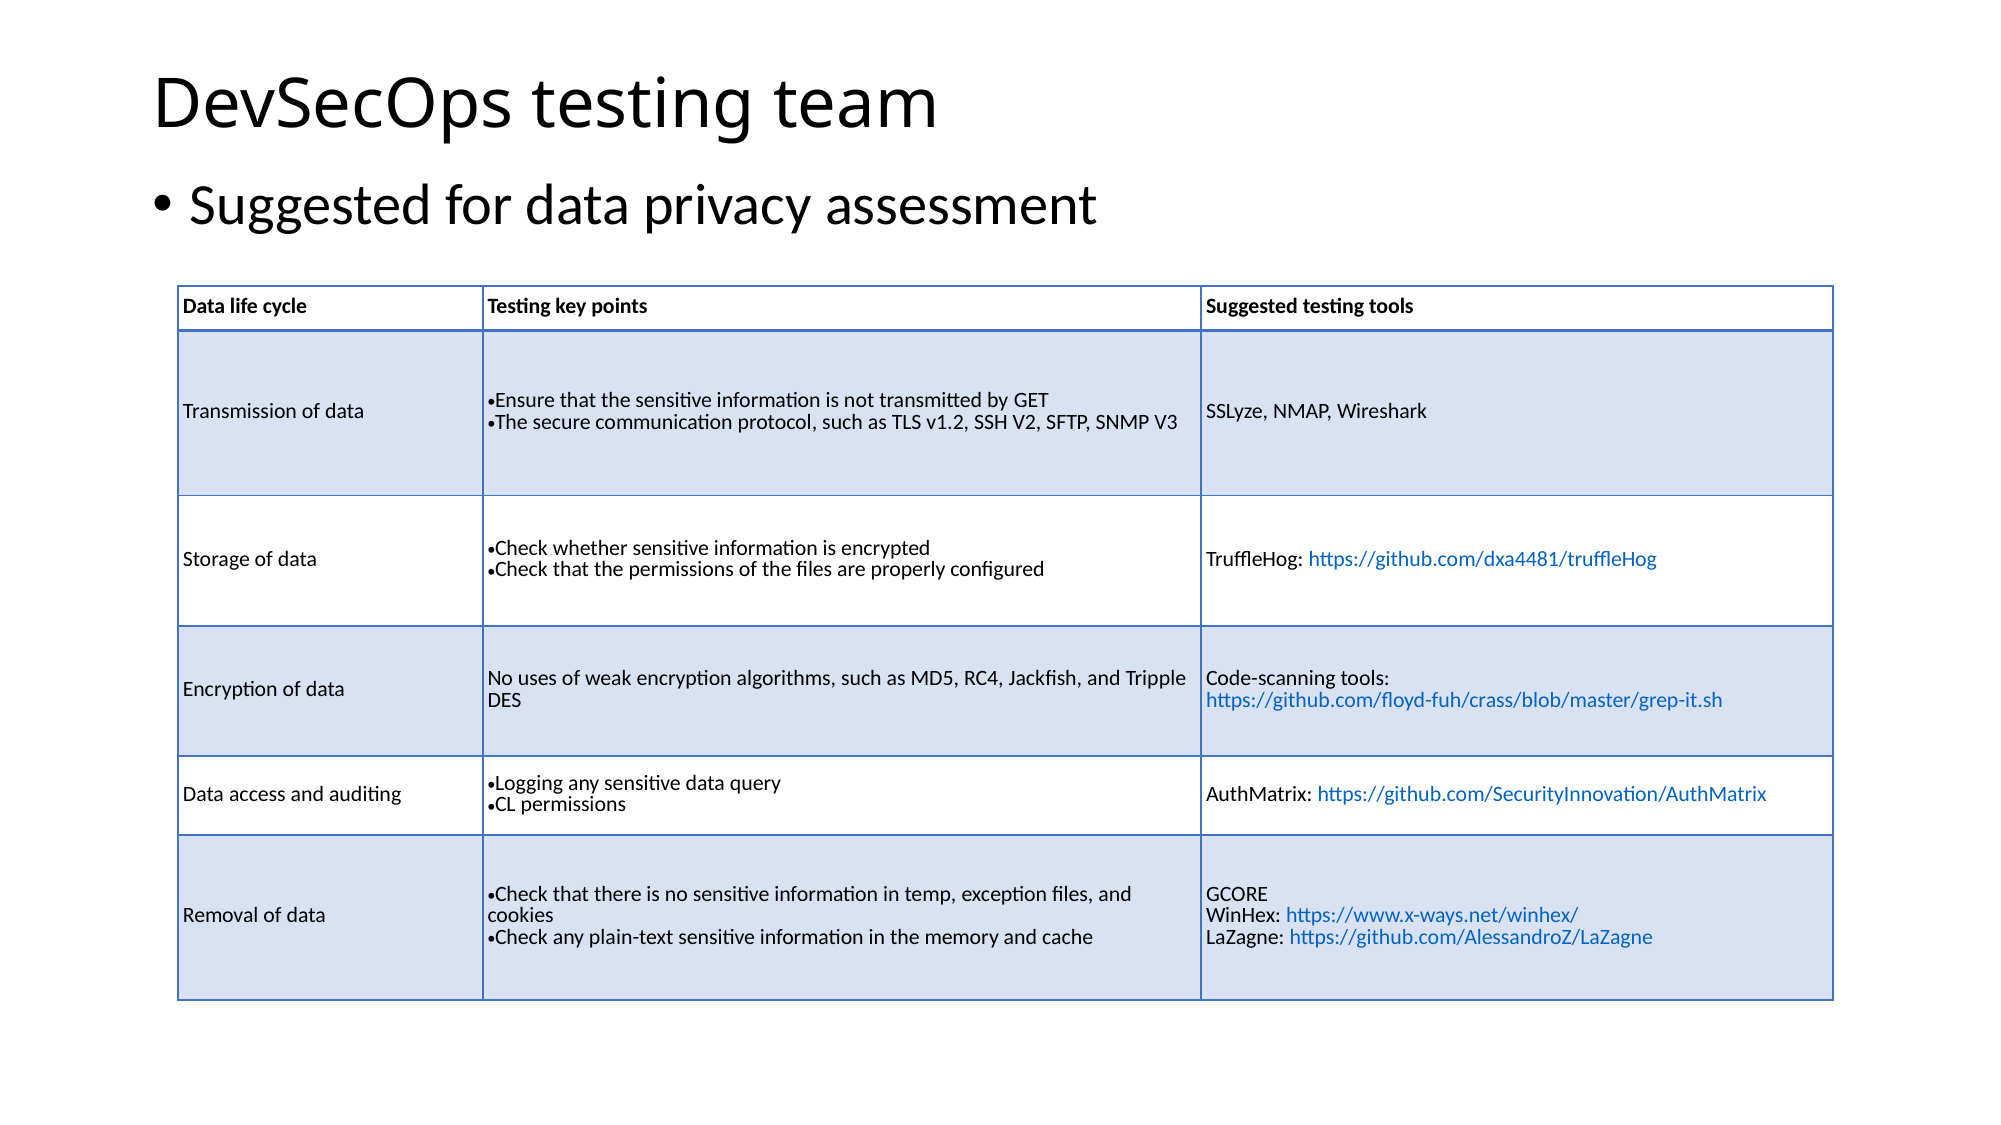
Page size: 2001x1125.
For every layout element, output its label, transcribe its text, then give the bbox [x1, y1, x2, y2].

table_cell Check that there is no sensitive information in temp, exception files, and cookies Check any plain-text sensitive information in the memory and cache [484, 836, 1200, 999]
title DevSecOps testing team [137, 59, 1863, 150]
table_cell Logging any sensitive data query CL permissions [484, 757, 1200, 834]
table_header Data life cycle [179, 287, 482, 329]
table_cell No uses of weak encryption algorithms, such as MD5, RC4, Jackfish, and Tripple DES [484, 627, 1200, 755]
table_header Suggested testing tools [1202, 287, 1832, 329]
table_cell Data access and auditing [179, 757, 482, 834]
table_cell SSLyze, NMAP, Wireshark [1202, 332, 1832, 495]
list Suggested for data privacy assessment [137, 166, 1863, 1014]
table_cell Storage of data [179, 496, 482, 625]
table_cell Code-scanning tools: https://github.com/floyd-fuh/crass/blob/master/grep-it.sh [1202, 627, 1832, 755]
table_cell Ensure that the sensitive information is not transmitted by GET The secure communication protocol, such as TLS v1.2, SSH V2, SFTP, SNMP V3 [484, 332, 1200, 495]
table_cell Removal of data [179, 836, 482, 999]
table_cell Encryption of data [179, 627, 482, 755]
table_header Testing key points [484, 287, 1200, 329]
table_cell TruffleHog: https://github.com/dxa4481/truffleHog [1202, 496, 1832, 625]
table_cell Check whether sensitive information is encrypted Check that the permissions of the files are properly configured [484, 496, 1200, 625]
table_cell Transmission of data [179, 332, 482, 495]
table_cell GCORE WinHex: https://www.x-ways.net/winhex/ LaZagne: https://github.com/AlessandroZ/LaZagne [1202, 836, 1832, 999]
table_cell AuthMatrix: https://github.com/SecurityInnovation/AuthMatrix [1202, 757, 1832, 834]
